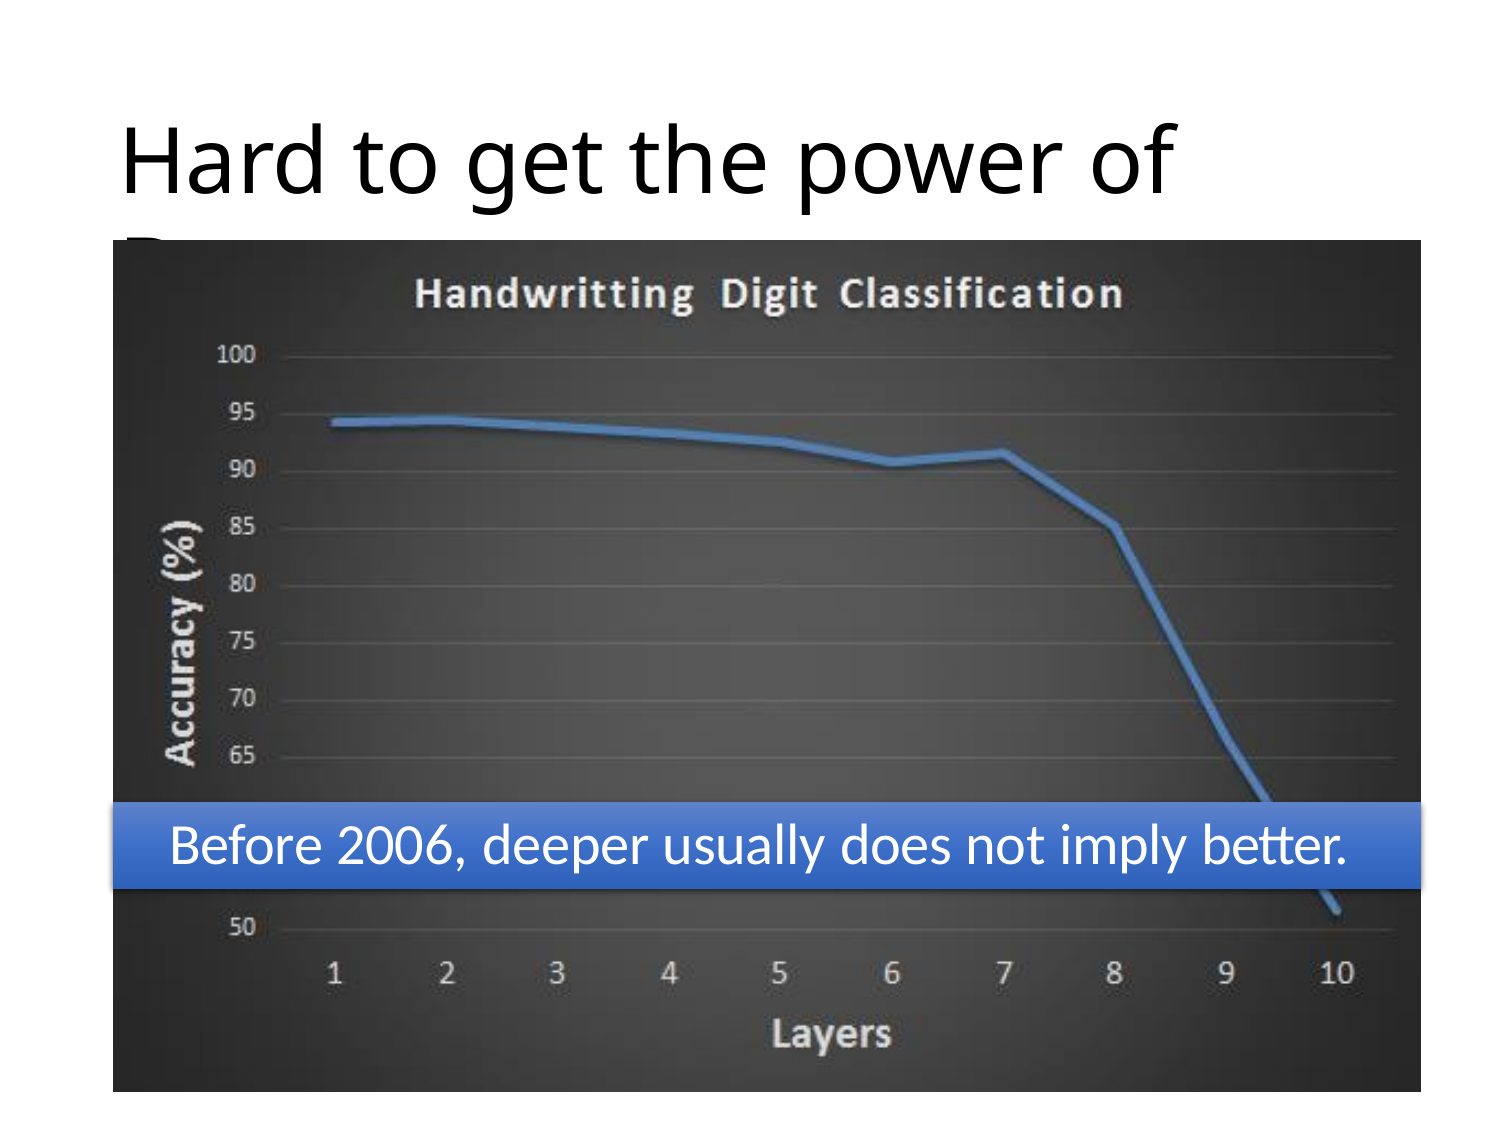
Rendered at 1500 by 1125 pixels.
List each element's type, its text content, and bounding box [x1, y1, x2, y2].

title Hard to get the power of Deep … [116, 100, 1329, 238]
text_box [103, 239, 1431, 1093]
